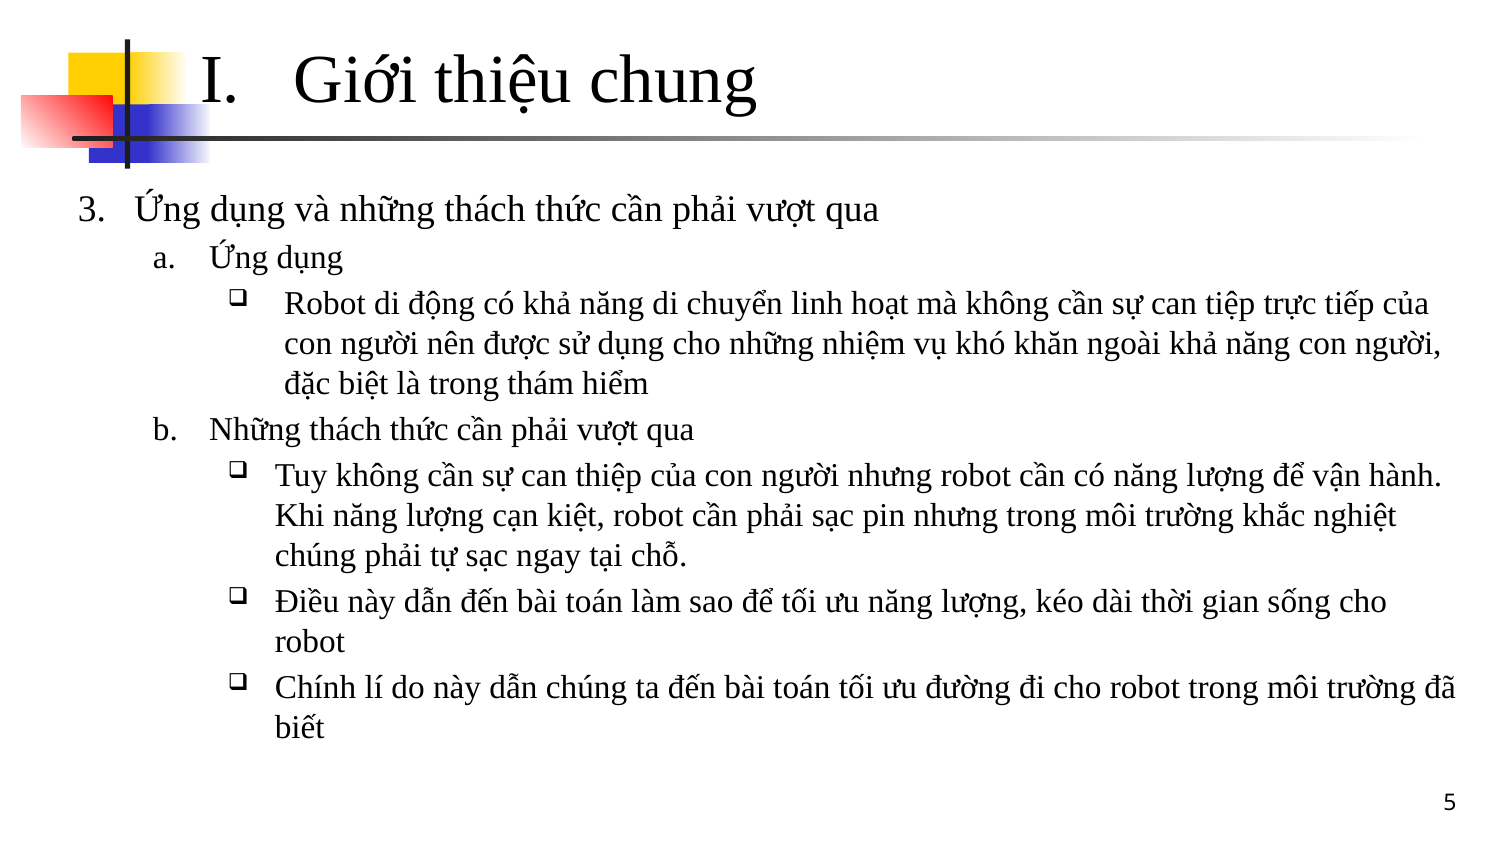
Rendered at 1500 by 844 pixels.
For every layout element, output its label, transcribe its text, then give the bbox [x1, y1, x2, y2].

list Ứng dụng và những thách thức cần phải vượt qua Ứng dụng Robot di động có khả năng di chuyển linh hoạt mà không cần sự can tiệp trực tiếp của con người nên được sử dụng cho những nhiệm vụ khó khăn ngoài khả năng con người, đặc biệt là trong thám hiểm Những thách thức cần phải vượt qua Tuy không cần sự can thiệp của con người nhưng robot cần có năng lượng để vận hành. Khi năng lượng cạn kiệt, robot cần phải sạc pin nhưng trong môi trường khắc nghiệt chúng phải tự sạc ngay tại chỗ. Điều này dẫn đến bài toán làm sao để tối ưu năng lượng, kéo dài thời gian sống cho robot Chính lí do này dẫn chúng ta đến bài toán tối ưu đường đi cho robot trong môi trường đã biết [37, 178, 1469, 755]
title Giới thiệu chung [188, 26, 1468, 122]
slide_number 5 [1155, 768, 1468, 825]
